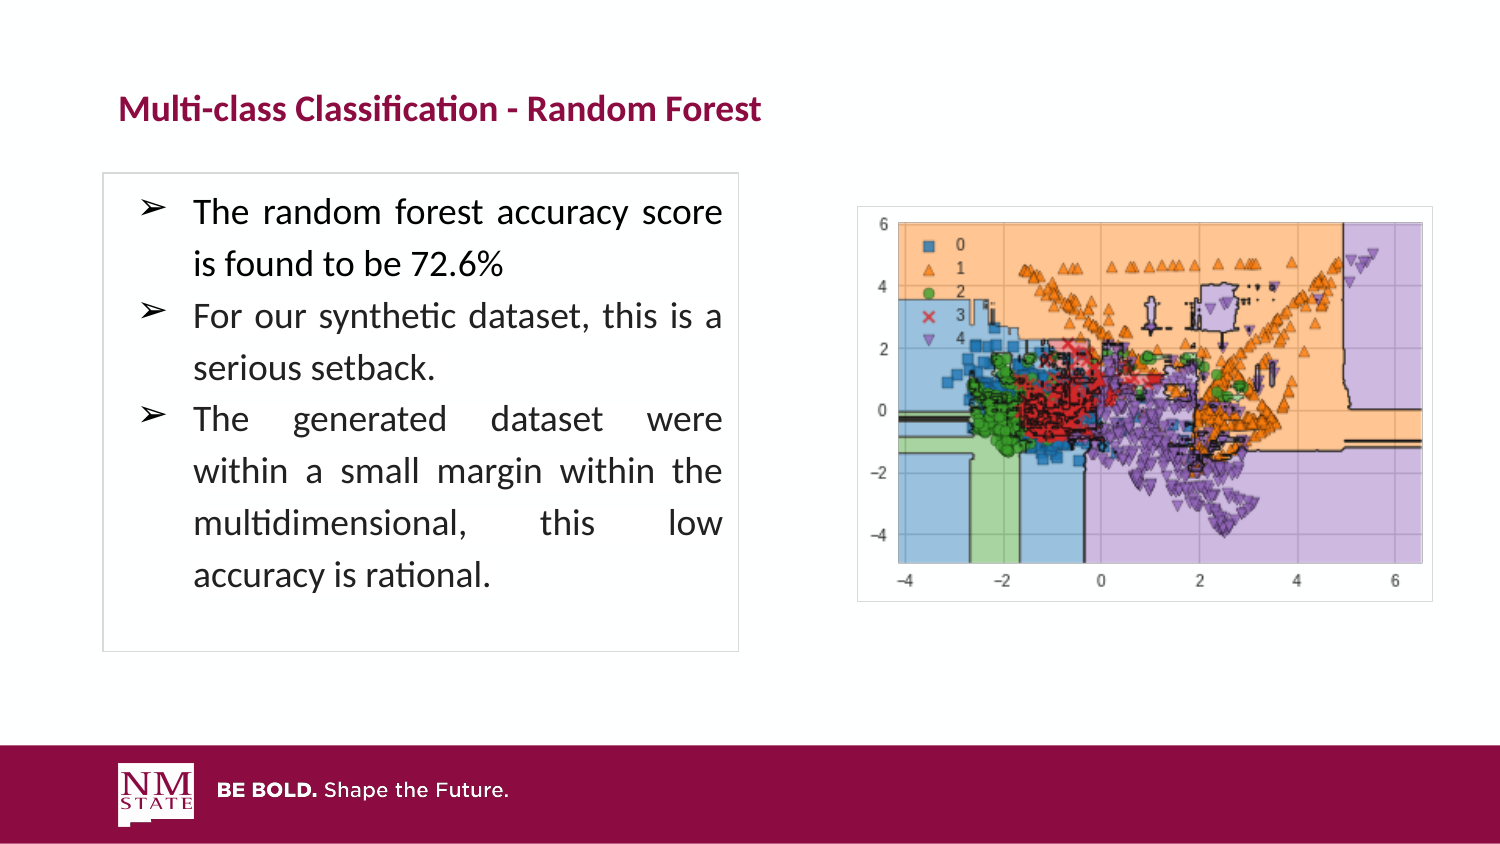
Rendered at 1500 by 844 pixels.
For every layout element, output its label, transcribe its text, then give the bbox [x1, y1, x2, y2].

picture [858, 206, 1433, 602]
list The random forest accuracy score is found to be 72.6% For our synthetic dataset, this is a serious setback. The generated dataset were within a small margin within the multidimensional, this low accuracy is rational. [103, 174, 739, 652]
picture [118, 763, 194, 827]
picture [217, 771, 508, 813]
title Multi-class Classification - Random Forest [103, 44, 1397, 174]
